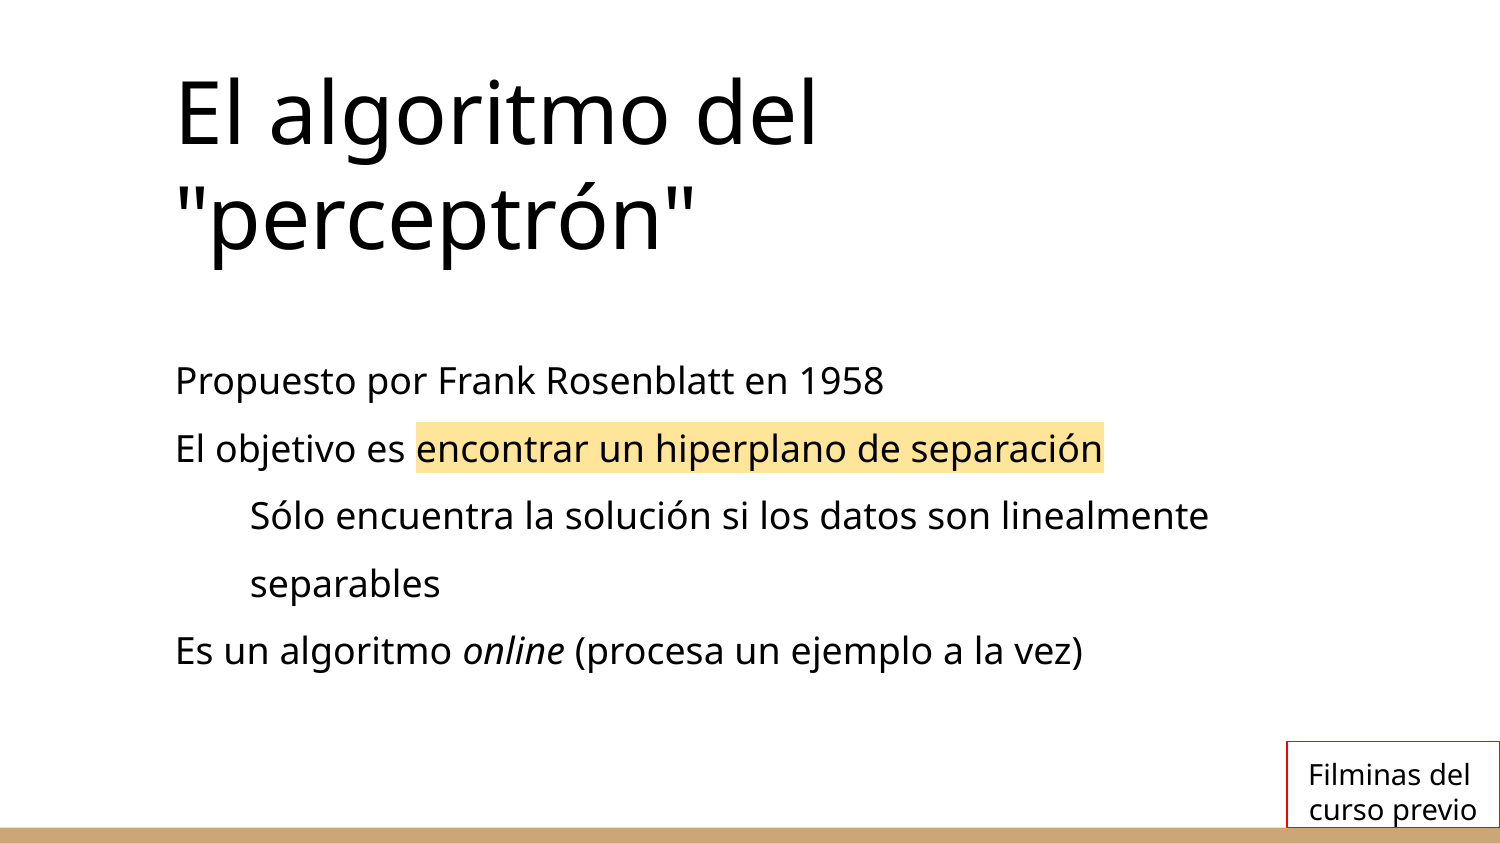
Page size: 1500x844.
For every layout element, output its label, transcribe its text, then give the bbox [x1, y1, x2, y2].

text_box El algoritmo del "perceptrón" Propuesto por Frank Rosenblatt en 1958 El objetivo es encontrar un hiperplano de separación Sólo encuentra la solución si los datos son linealmente separables Es un algoritmo online (procesa un ejemplo a la vez) [159, 42, 1366, 799]
text_box Filminas del curso previo [1286, 741, 1500, 828]
